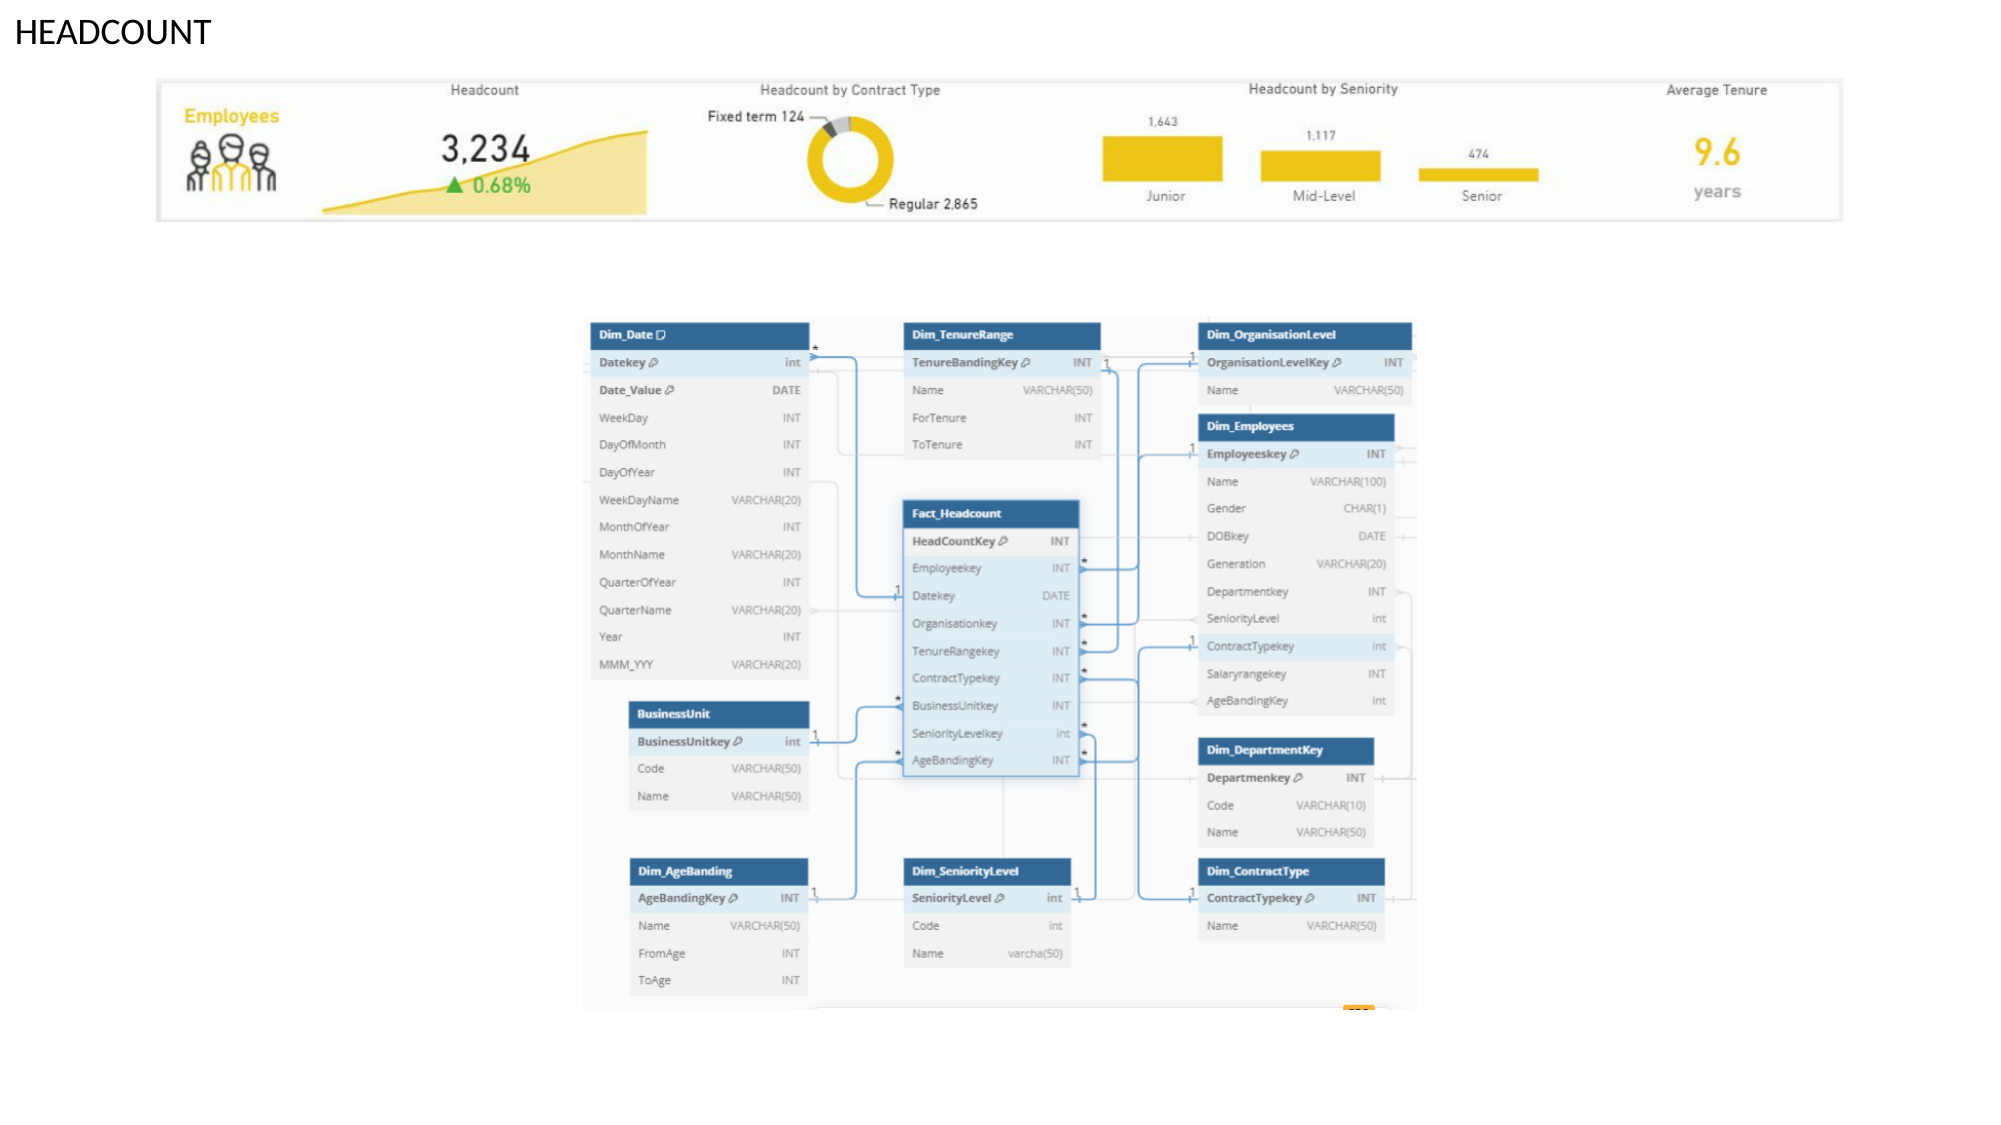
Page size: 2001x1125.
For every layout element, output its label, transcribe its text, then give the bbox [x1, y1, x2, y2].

picture [156, 78, 1844, 222]
picture [583, 316, 1417, 1010]
text_box HEADCOUNT [0, 0, 667, 60]
